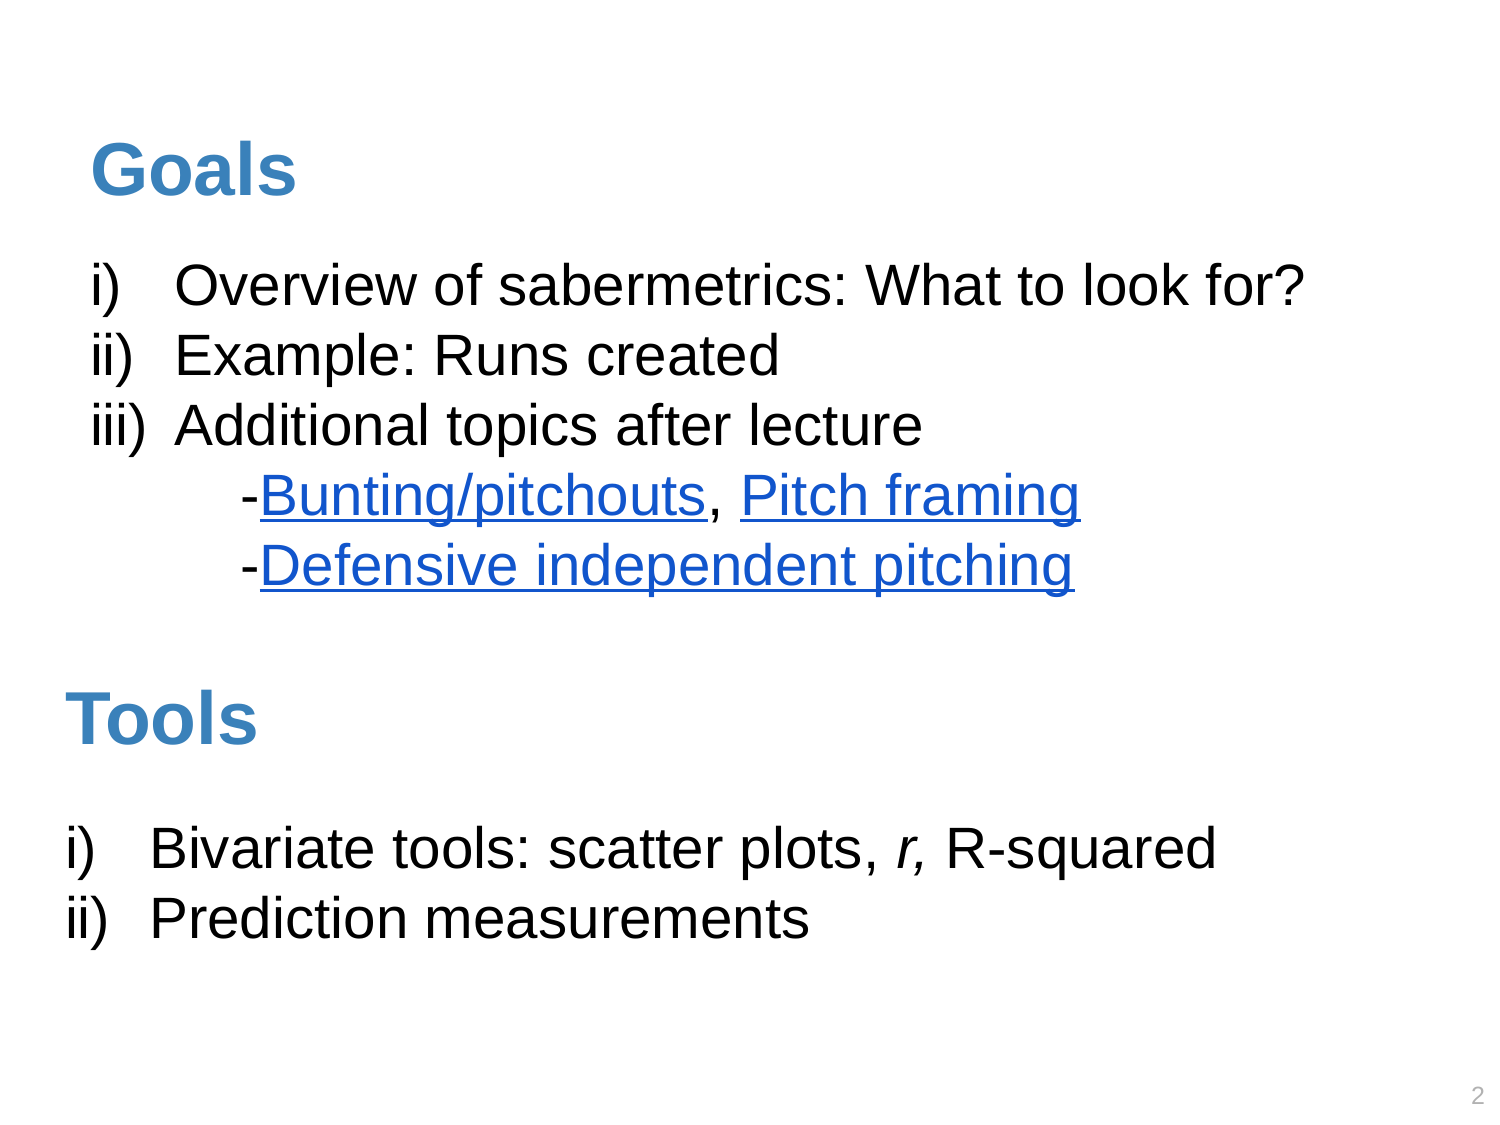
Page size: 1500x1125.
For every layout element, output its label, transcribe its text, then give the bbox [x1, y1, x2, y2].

text_box Tools [49, 587, 1400, 725]
text_box Bivariate tools: scatter plots, r, R-squared Prediction measurements [49, 725, 1400, 975]
list Overview of sabermetrics: What to look for? Example: Runs created Additional topics after lecture -Bunting/pitchouts, Pitch framing -Defensive independent pitching [75, 162, 1425, 875]
title Goals [75, 37, 1425, 162]
slide_number 1 [1149, 1065, 1500, 1125]
